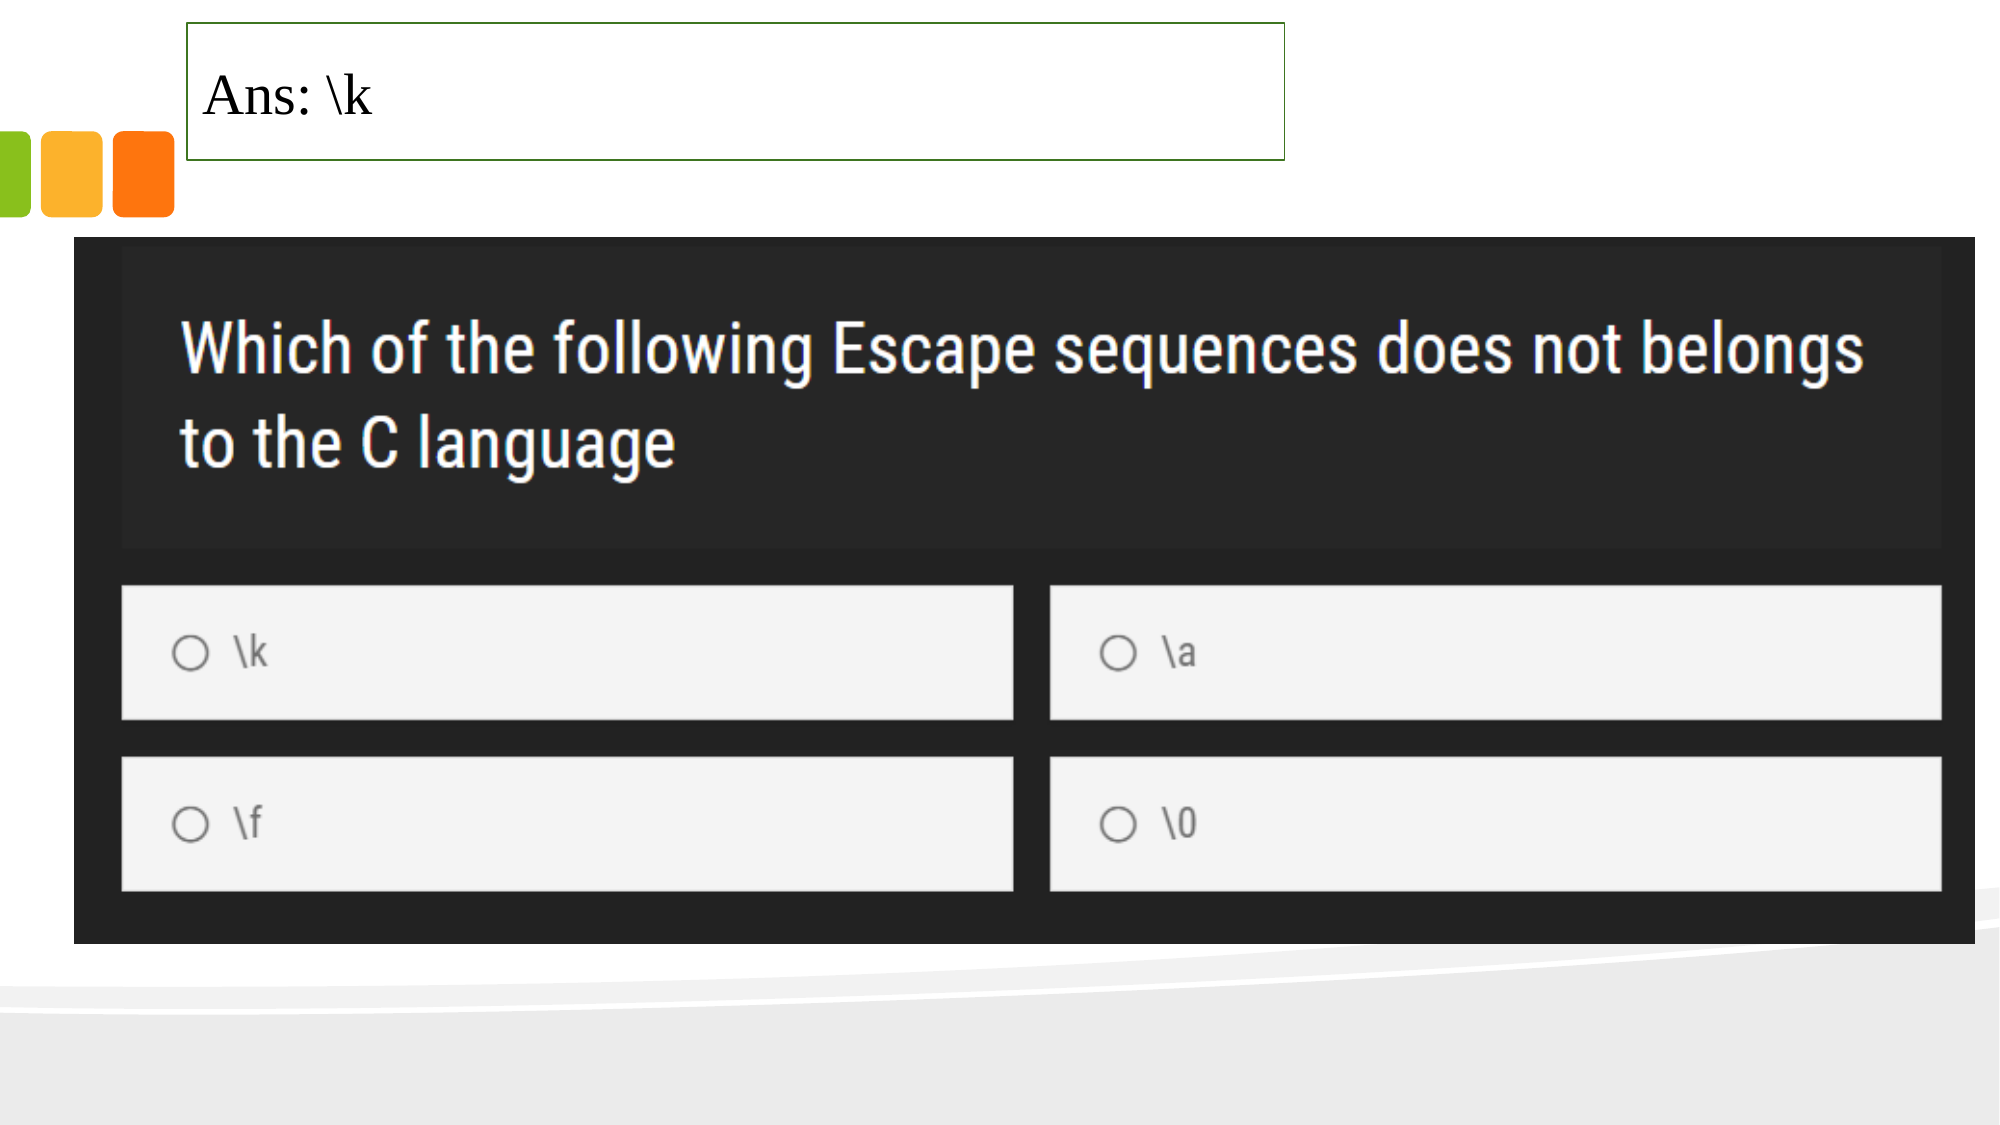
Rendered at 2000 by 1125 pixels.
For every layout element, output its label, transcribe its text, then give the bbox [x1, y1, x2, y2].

picture [74, 237, 1975, 945]
text_box Ans: \k [186, 22, 1285, 161]
